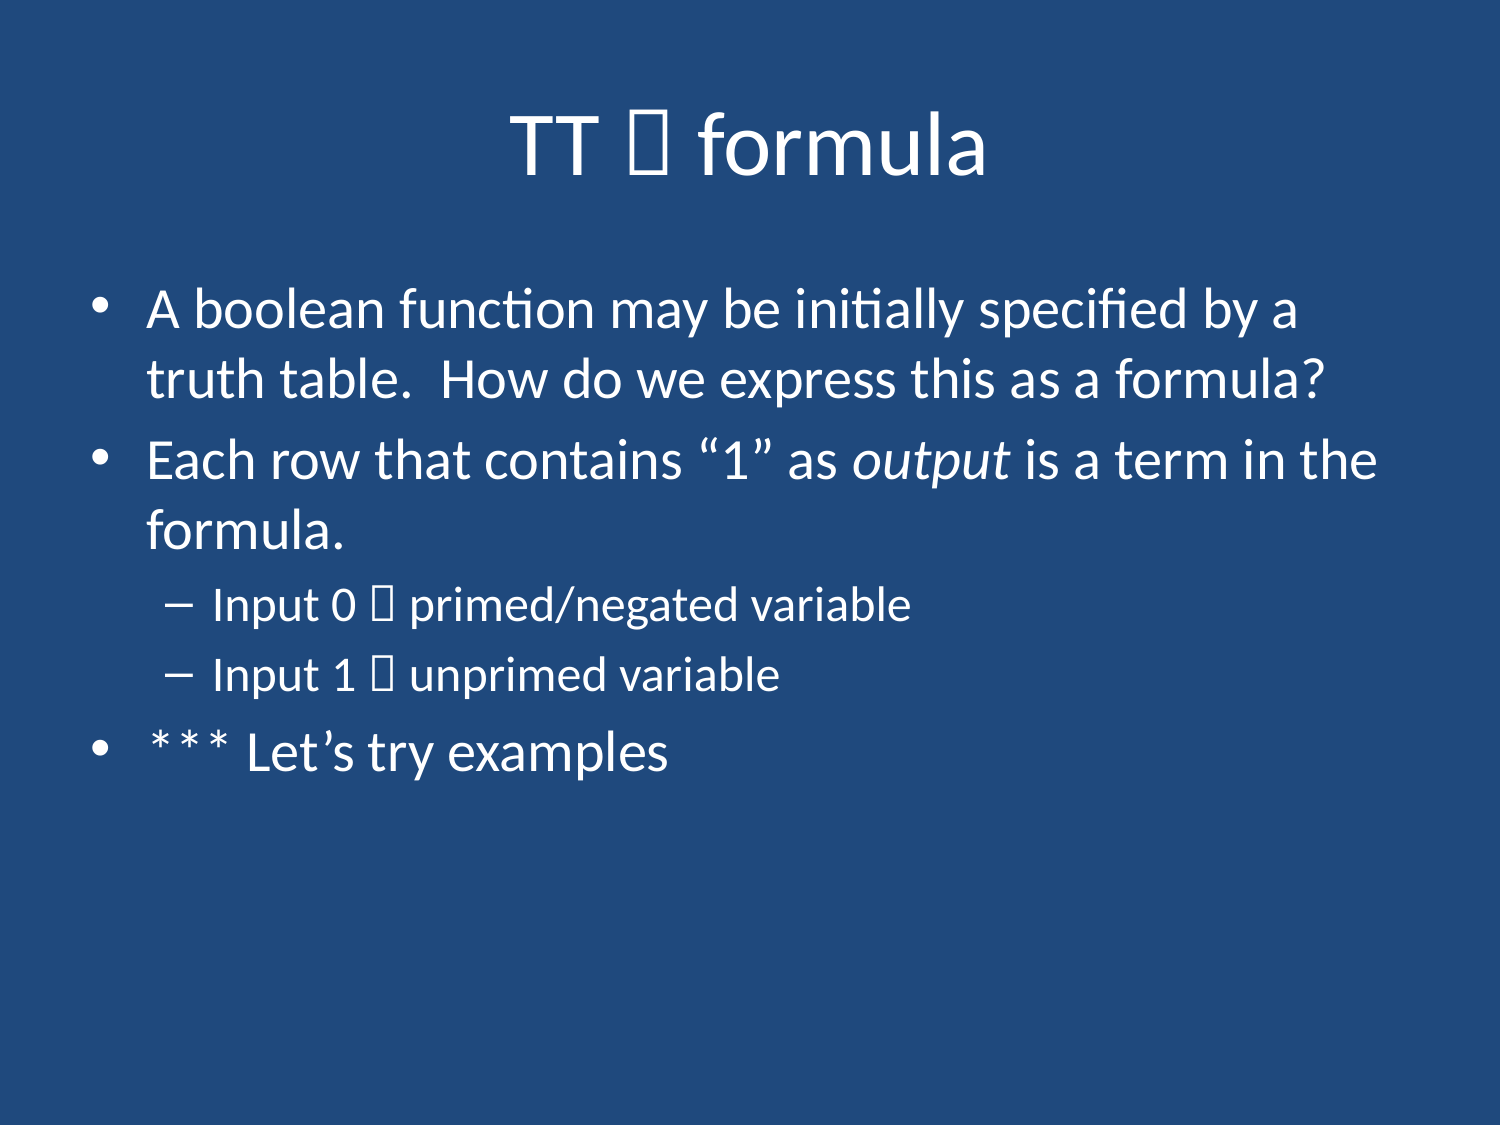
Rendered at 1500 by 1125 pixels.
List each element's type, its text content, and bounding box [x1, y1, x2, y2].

title TT  formula [75, 45, 1425, 233]
list A boolean function may be initially specified by a truth table. How do we express this as a formula? Each row that contains “1” as output is a term in the formula. Input 0  primed/negated variable Input 1  unprimed variable *** Let’s try examples [75, 262, 1425, 1005]
